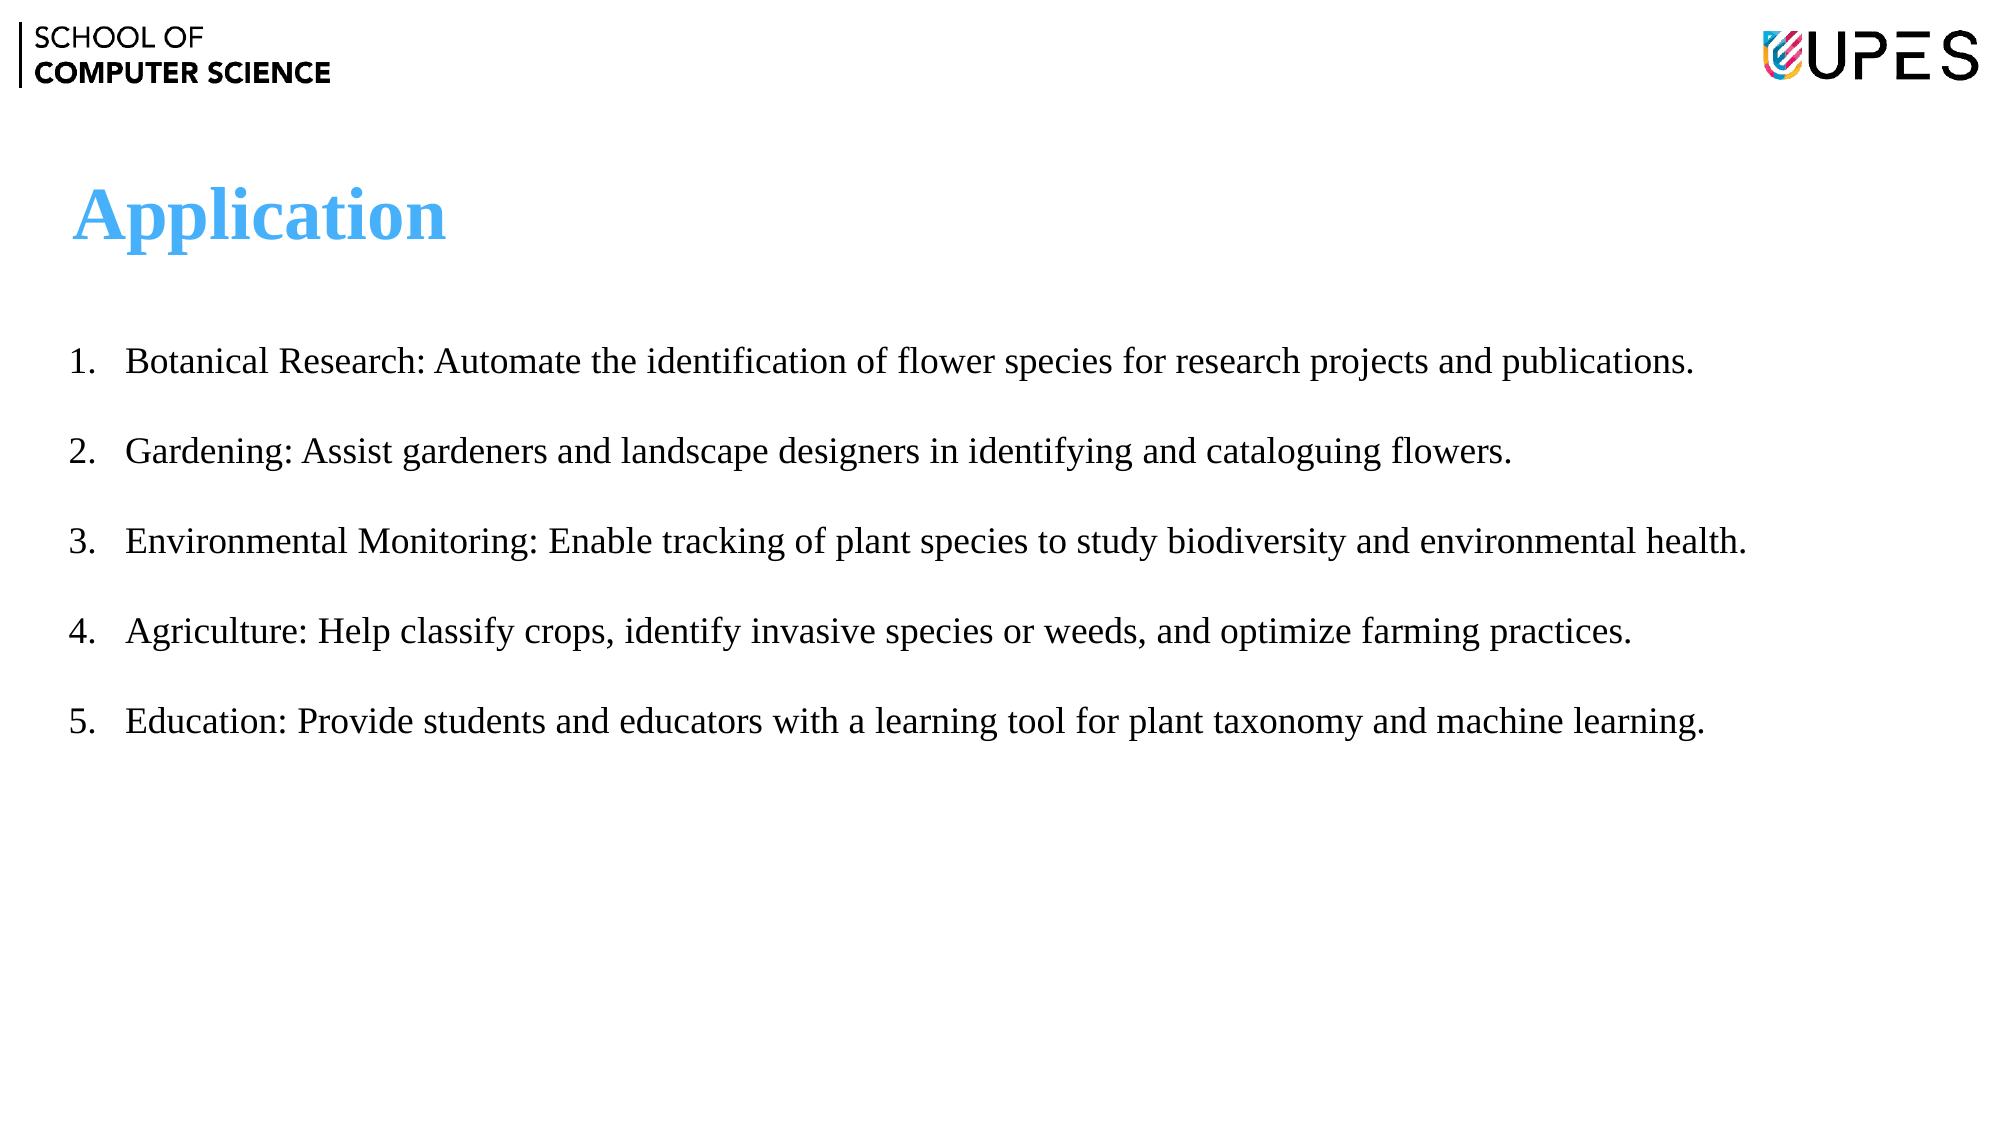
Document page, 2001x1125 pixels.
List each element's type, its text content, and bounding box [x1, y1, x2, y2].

text_box Application [57, 156, 1293, 262]
picture [19, 22, 330, 88]
text_box Botanical Research: Automate the identification of flower species for research projects and publications. Gardening: Assist gardeners and landscape designers in identifying and cataloguing flowers. Environmental Monitoring: Enable tracking of plant species to study biodiversity and environmental health. Agriculture: Help classify crops, identify invasive species or weeds, and optimize farming practices. Education: Provide students and educators with a learning tool for plant taxonomy and machine learning. [53, 283, 1933, 748]
picture [1760, 0, 1981, 166]
